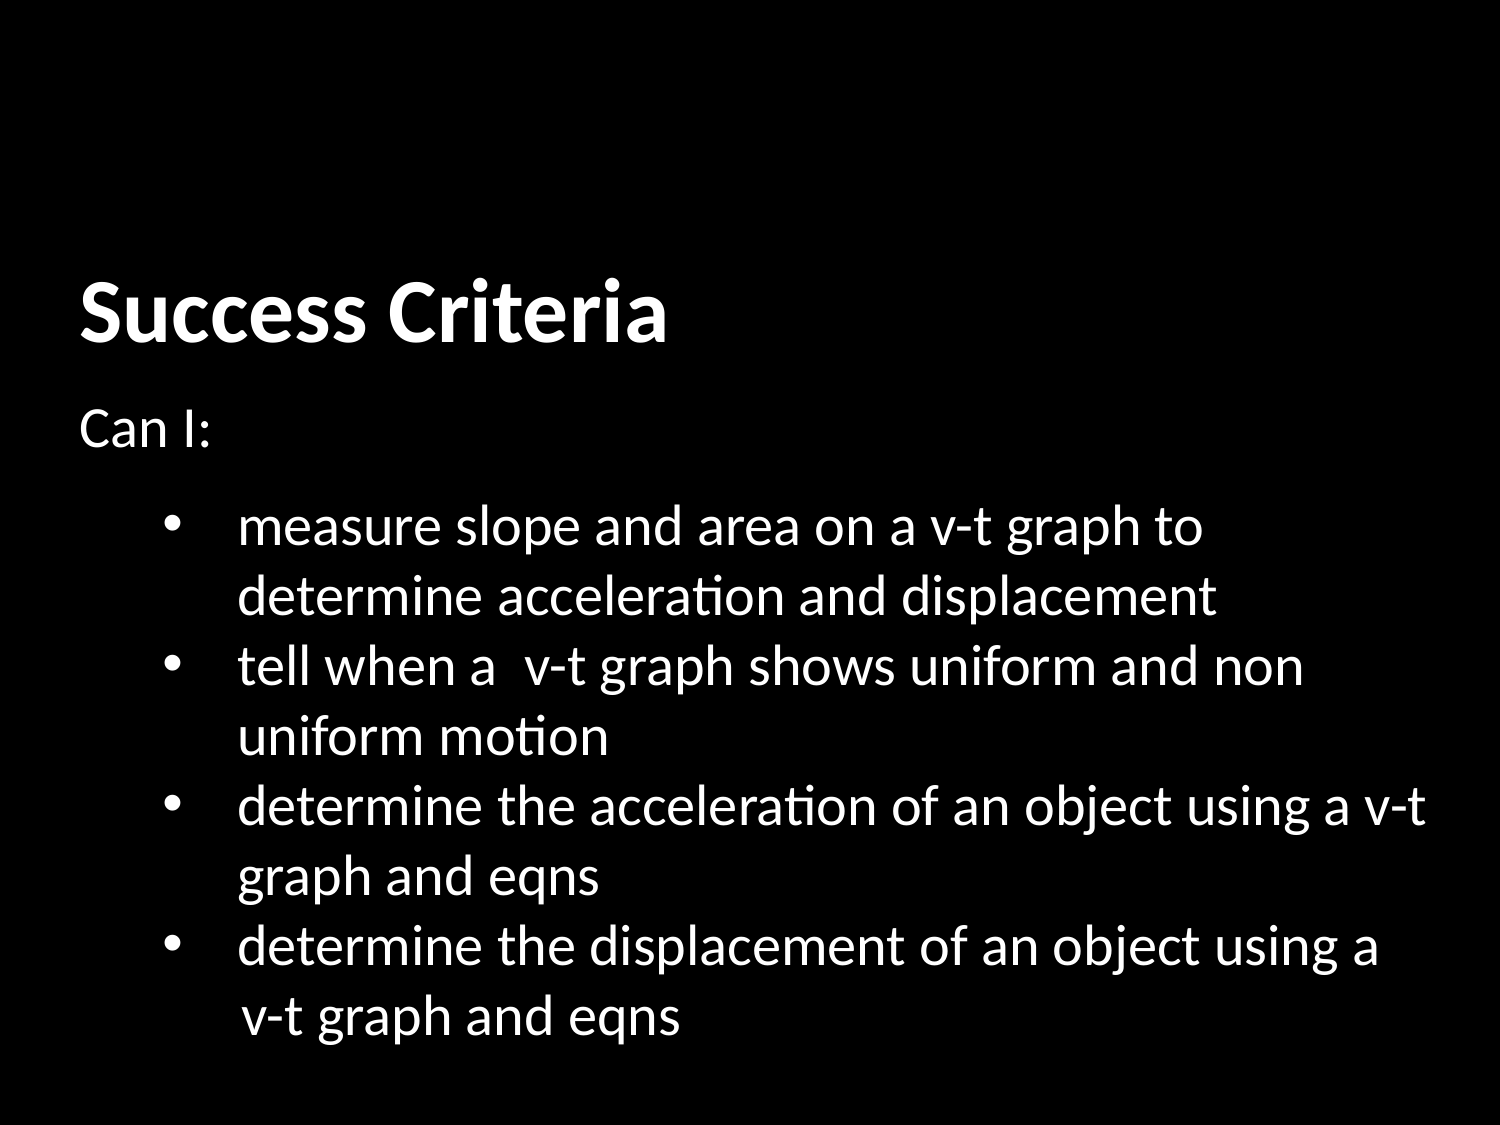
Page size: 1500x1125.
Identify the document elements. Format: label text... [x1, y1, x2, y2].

text_box measure slope and area on a v-t graph to determine acceleration and displacement tell when a v-t graph shows uniform and non uniform motion determine the acceleration of an object using a v-t graph and eqns determine the displacement of an object using a v-t graph and eqns [147, 479, 1471, 1055]
text_box Can I: [64, 382, 1176, 467]
text_box Success Criteria [64, 243, 1176, 369]
